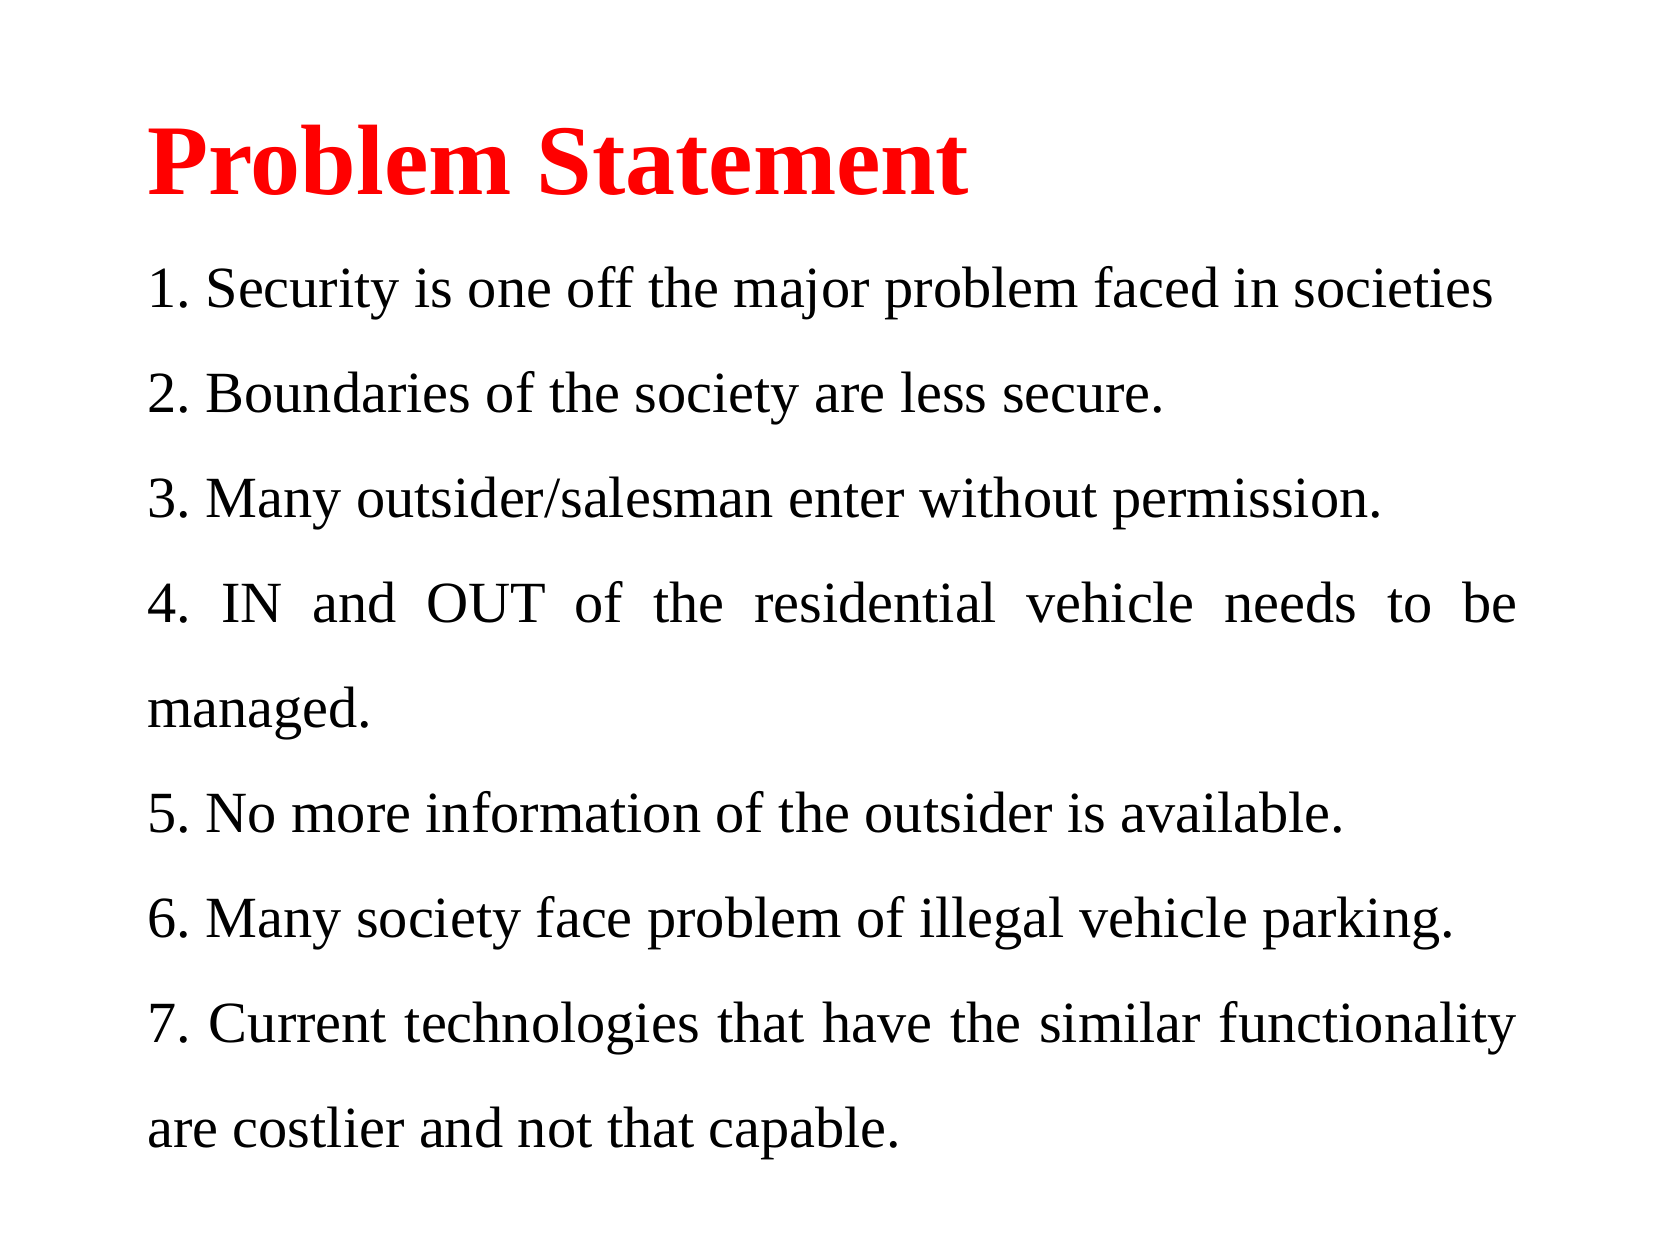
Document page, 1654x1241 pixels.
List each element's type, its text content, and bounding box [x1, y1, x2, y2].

text_box Problem Statement 1. Security is one off the major problem faced in societies 2. Boundaries of the society are less secure. 3. Many outsider/salesman enter without permission. 4. IN and OUT of the residential vehicle needs to be managed. 5. No more information of the outsider is available. 6. Many society face problem of illegal vehicle parking. 7. Current technologies that have the similar functionality are costlier and not that capable. [132, 26, 1533, 1167]
